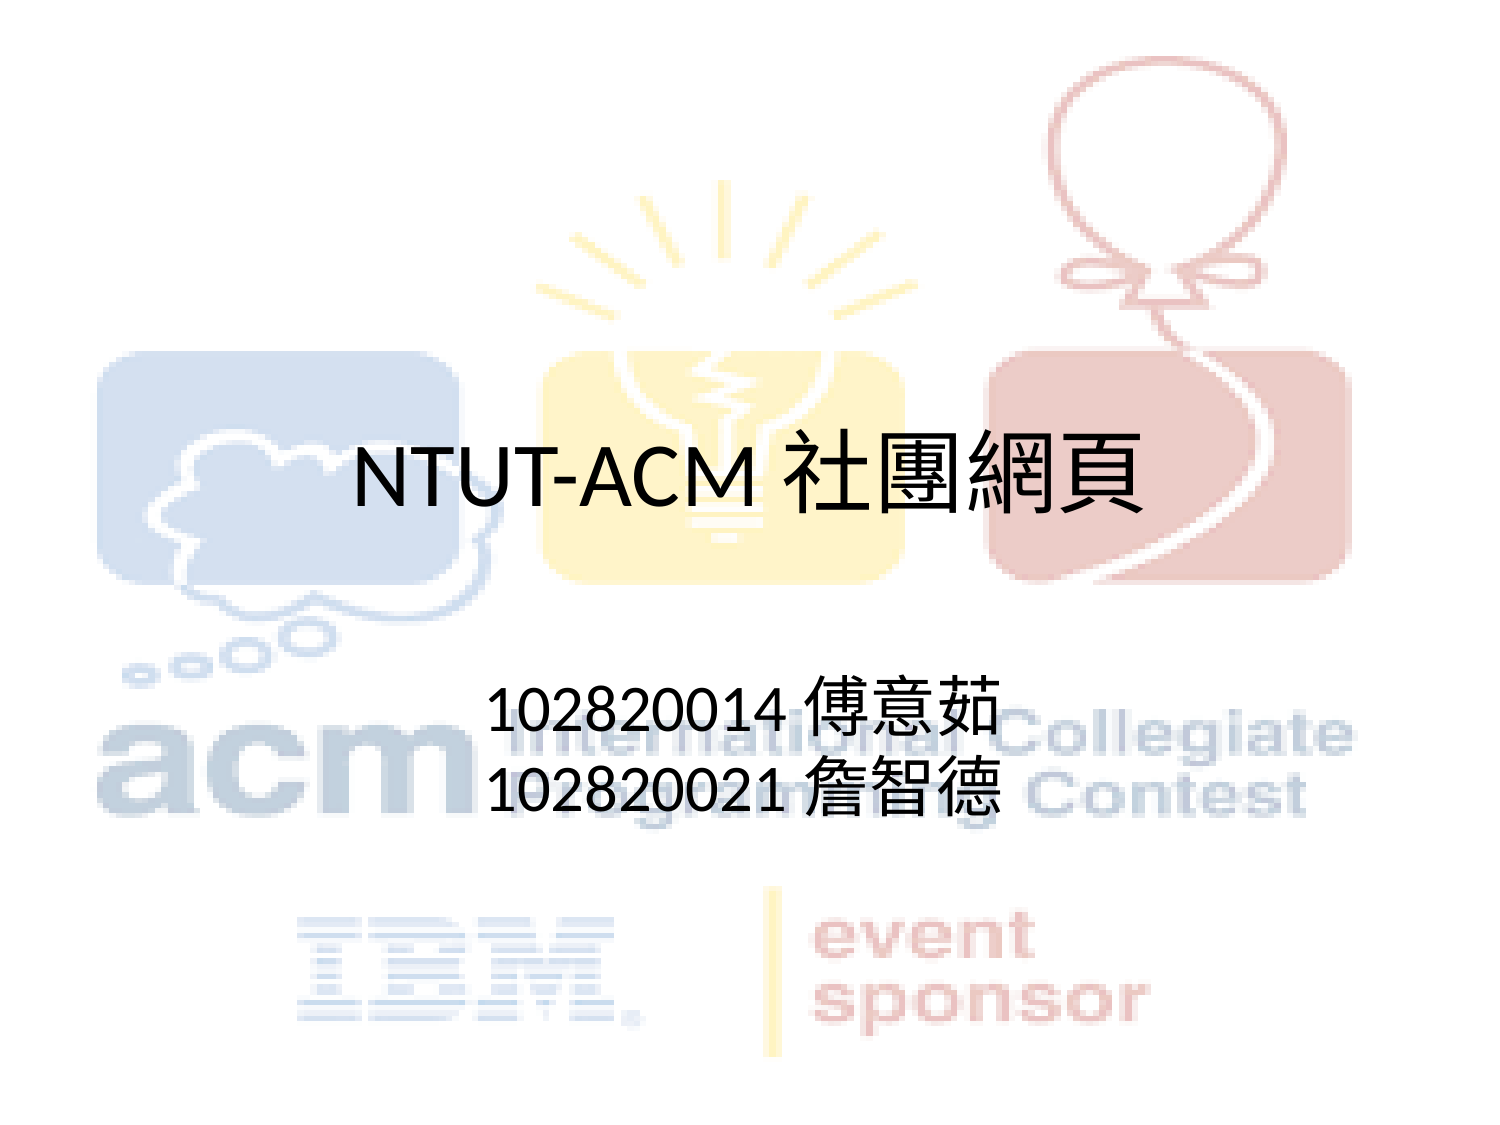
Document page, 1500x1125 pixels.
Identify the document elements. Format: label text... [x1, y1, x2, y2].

title NTUT-ACM社團網頁 [112, 349, 1388, 591]
subtitle 102820014傅意茹 102820021詹智德 [218, 656, 1269, 945]
